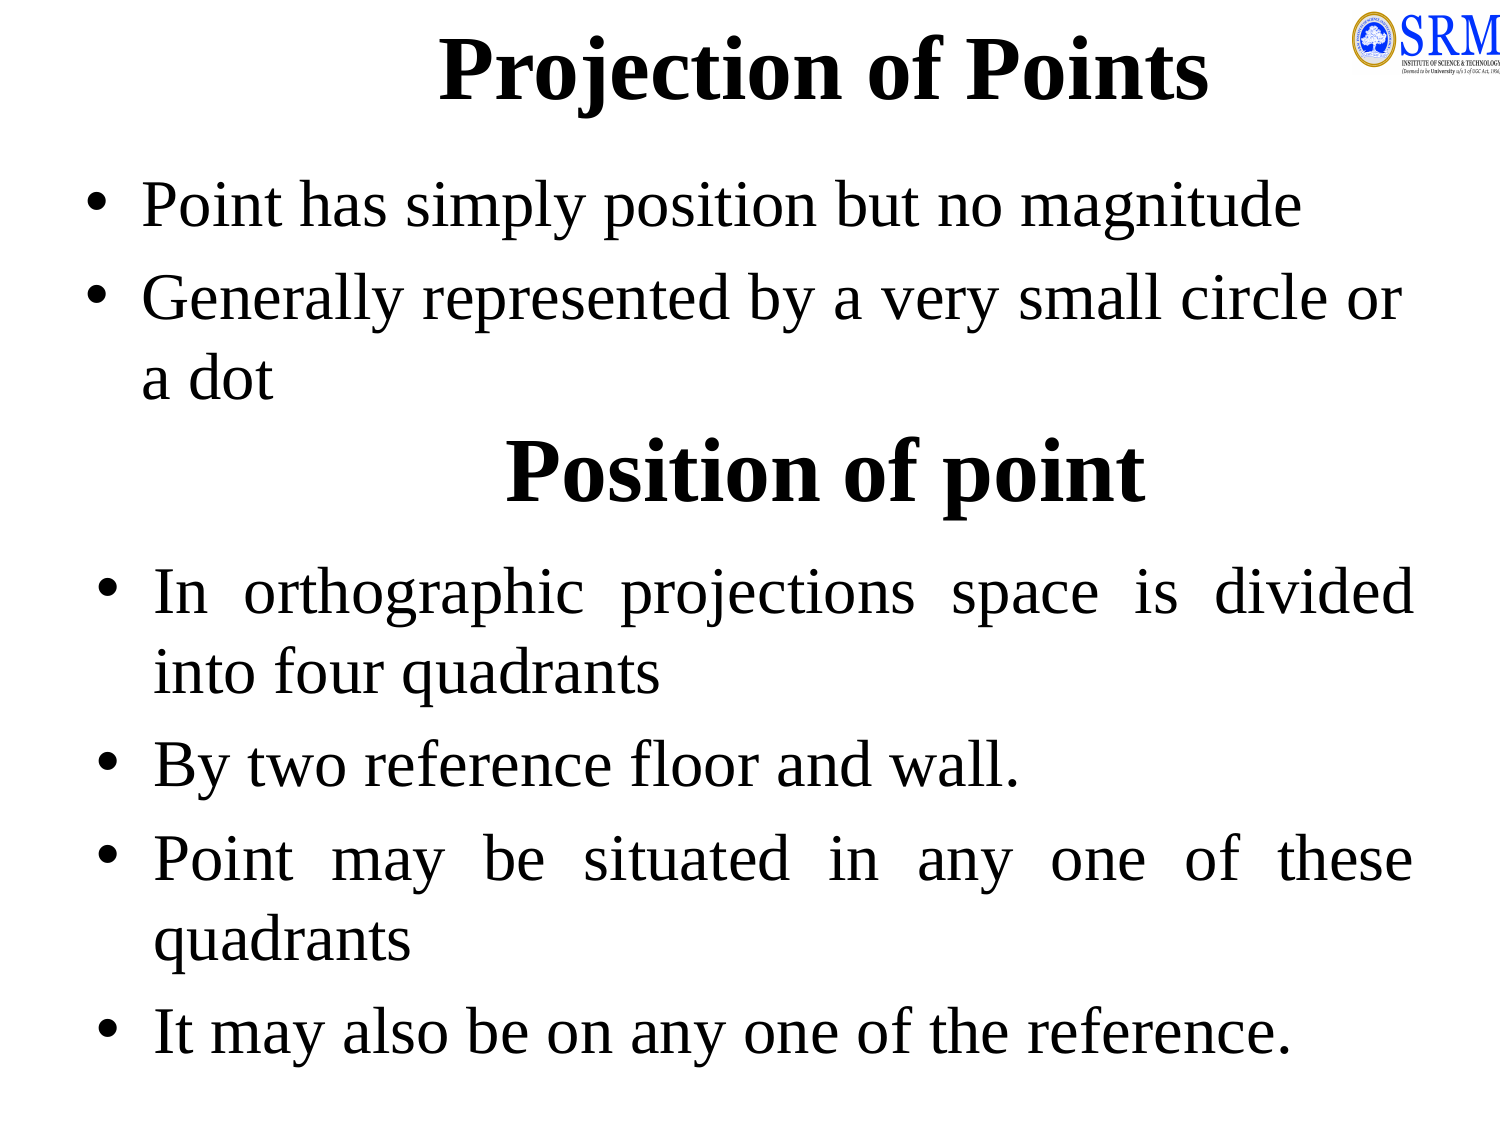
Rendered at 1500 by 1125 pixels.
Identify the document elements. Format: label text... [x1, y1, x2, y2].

text_box In orthographic projections space is divided into four quadrants By two reference floor and wall. Point may be situated in any one of these quadrants It may also be on any one of the reference. [81, 539, 1432, 1086]
text_box Position of point [151, 391, 1500, 539]
list Point has simply position but no magnitude Generally represented by a very small circle or a dot [70, 152, 1421, 446]
title Projection of Points [150, 0, 1500, 125]
